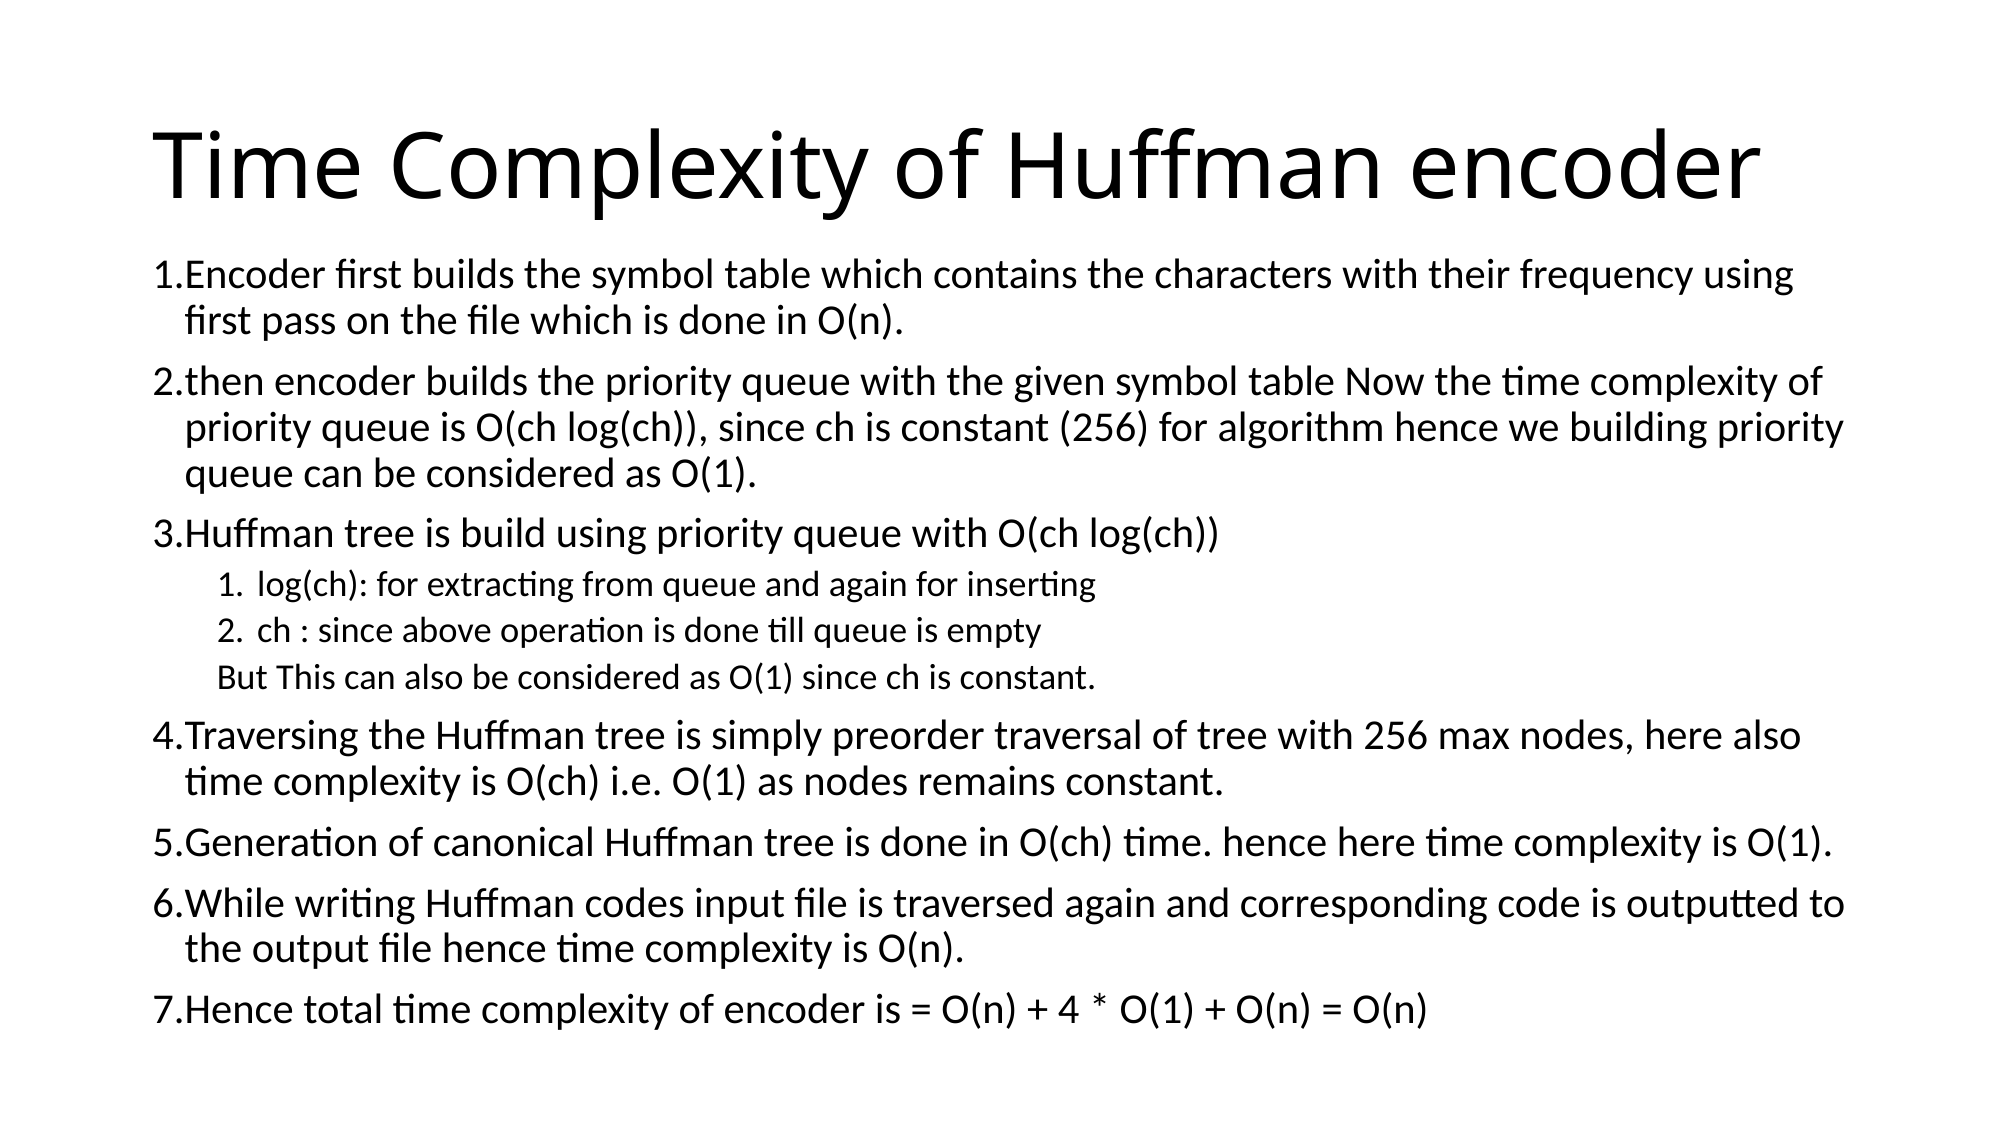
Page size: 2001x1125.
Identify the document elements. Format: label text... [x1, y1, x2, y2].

list Encoder first builds the symbol table which contains the characters with their frequency using first pass on the file which is done in O(n). then encoder builds the priority queue with the given symbol table Now the time complexity of priority queue is O(ch log(ch)), since ch is constant (256) for algorithm hence we building priority queue can be considered as O(1). Huffman tree is build using priority queue with O(ch log(ch)) log(ch): for extracting from queue and again for inserting ch : since above operation is done till queue is empty But This can also be considered as O(1) since ch is constant. Traversing the Huffman tree is simply preorder traversal of tree with 256 max nodes, here also time complexity is O(ch) i.e. O(1) as nodes remains constant. Generation of canonical Huffman tree is done in O(ch) time. hence here time complexity is O(1). While writing Huffman codes input file is traversed again and corresponding code is outputted to the output file hence time complexity is O(n). Hence total time complexity of encoder is = O(n) + 4 * O(1) + O(n) = O(n) [137, 244, 1863, 1093]
title Time Complexity of Huffman encoder [137, 59, 1863, 244]
